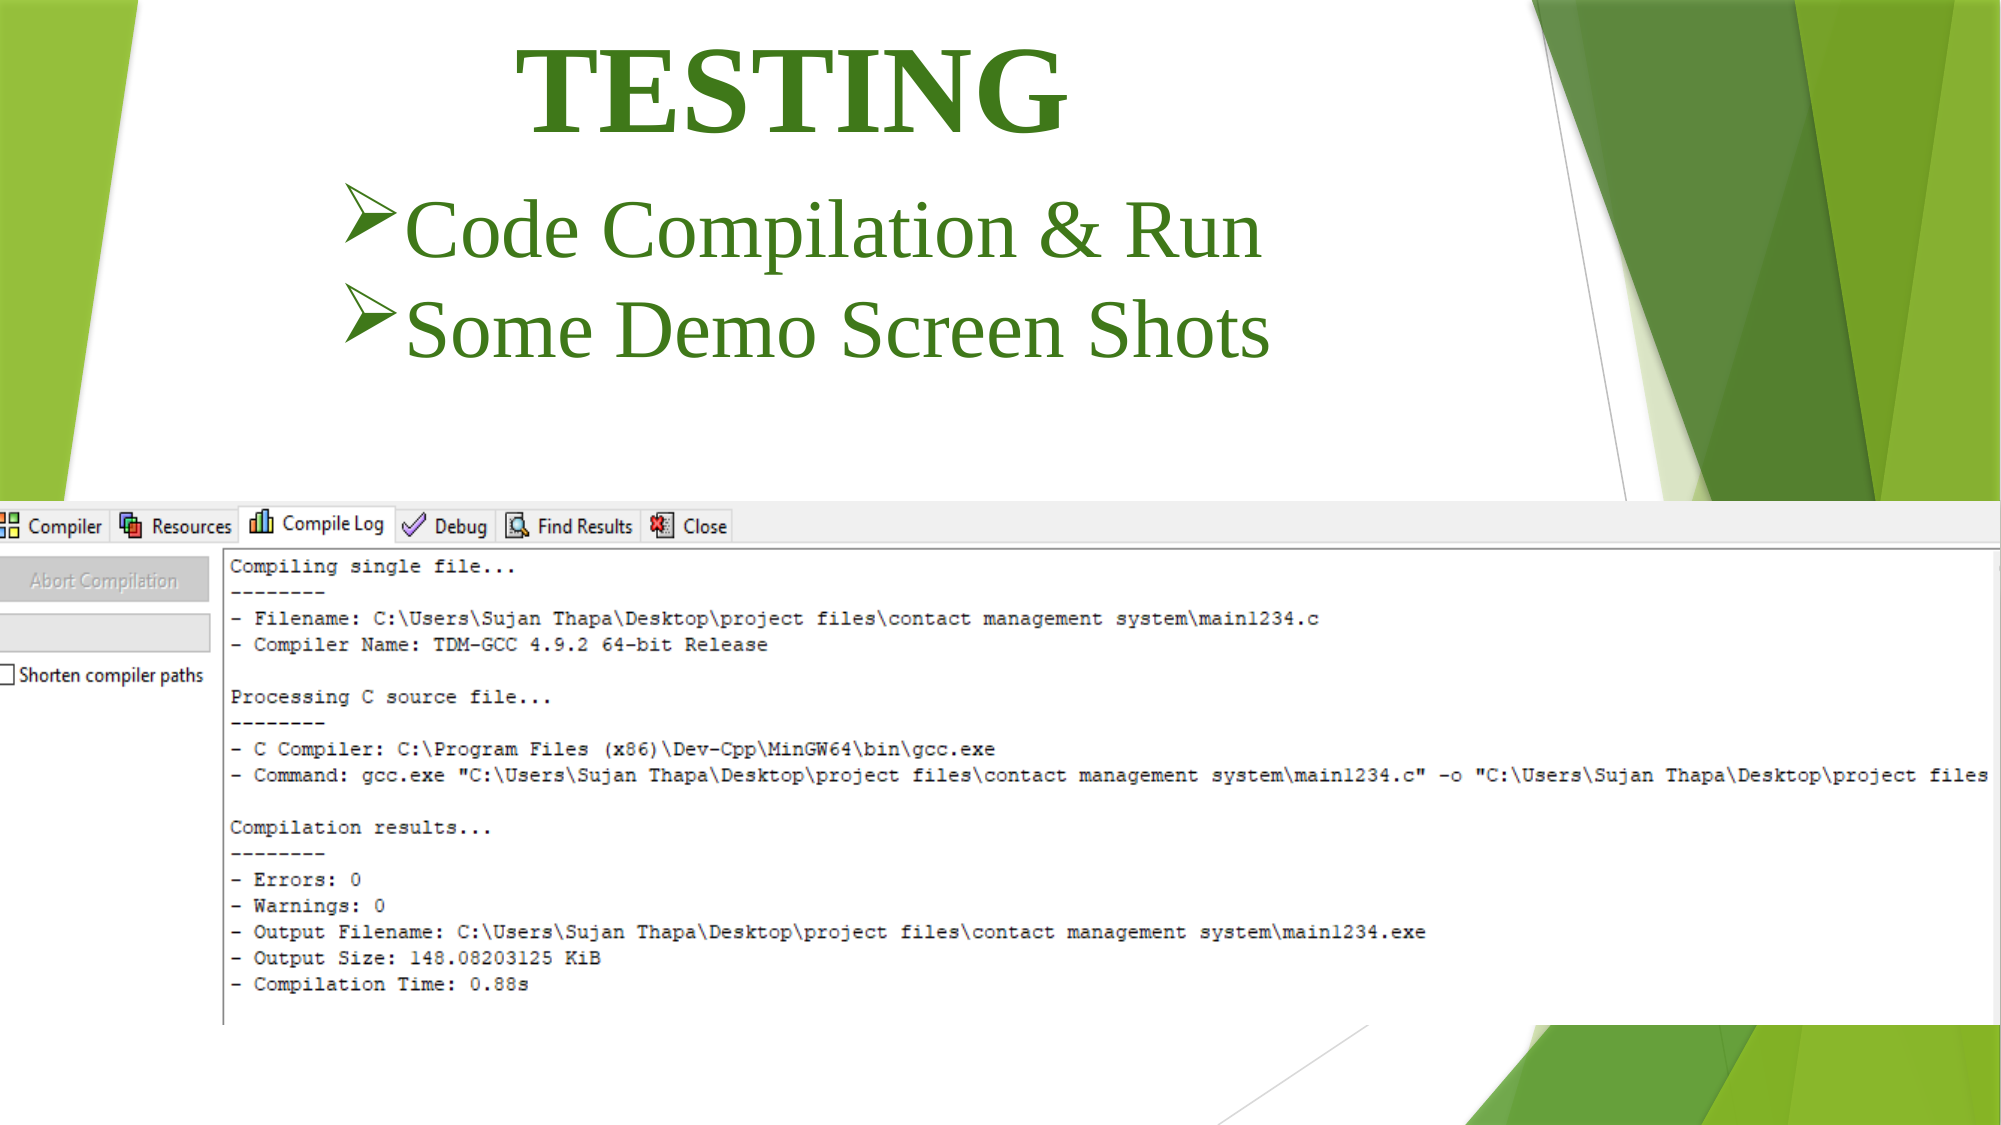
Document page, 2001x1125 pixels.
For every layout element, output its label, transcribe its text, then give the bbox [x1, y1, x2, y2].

picture [0, 501, 2000, 1025]
text_box Code Compilation & Run Some Demo Screen Shots [323, 166, 1333, 382]
text_box TESTING [500, 0, 1157, 165]
